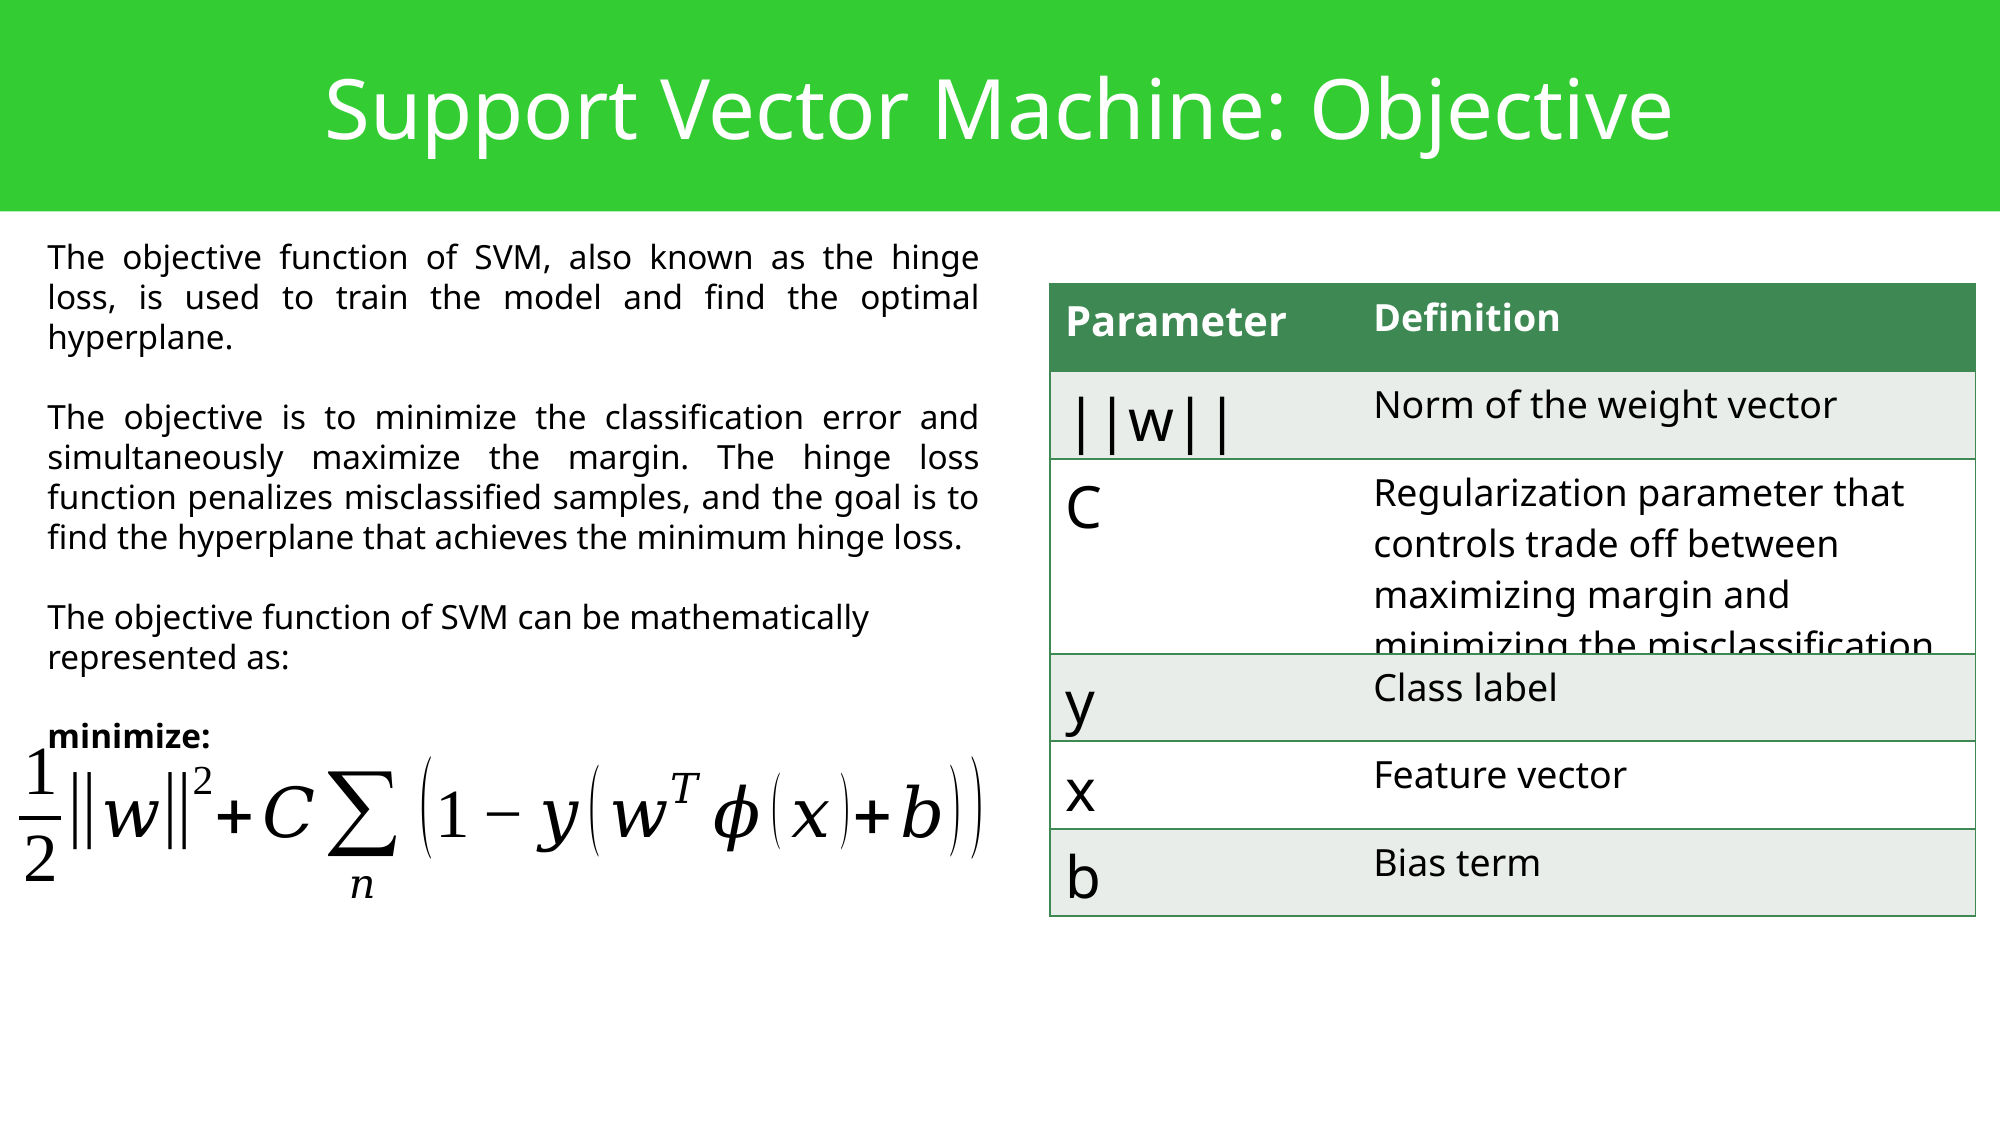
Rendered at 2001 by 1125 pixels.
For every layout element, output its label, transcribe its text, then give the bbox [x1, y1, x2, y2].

table_cell C [1051, 460, 1358, 653]
table_cell Class label [1358, 655, 1975, 740]
table_cell x [1051, 742, 1358, 828]
table_cell y [1051, 655, 1358, 740]
table_cell Norm of the weight vector [1358, 372, 1975, 458]
table_cell Feature vector [1358, 742, 1975, 828]
table_cell Regularization parameter that controls trade off between maximizing margin and minimizing the misclassification [1358, 460, 1975, 653]
text_box The objective function of SVM, also known as the hinge loss, is used to train the model and find the optimal hyperplane. The objective is to minimize the classification error and simultaneously maximize the margin. The hinge loss function penalizes misclassified samples, and the goal is to find the hyperplane that achieves the minimum hinge loss. The objective function of SVM can be mathematically represented as: minimize: [32, 229, 996, 843]
text_box Support Vector Machine: Objective [0, 0, 2000, 213]
table_cell Bias term [1358, 830, 1975, 915]
table_cell b [1051, 830, 1358, 915]
table_cell ||w|| [1051, 372, 1358, 458]
table_header Parameter [1051, 285, 1358, 371]
table_header Definition [1358, 285, 1975, 371]
